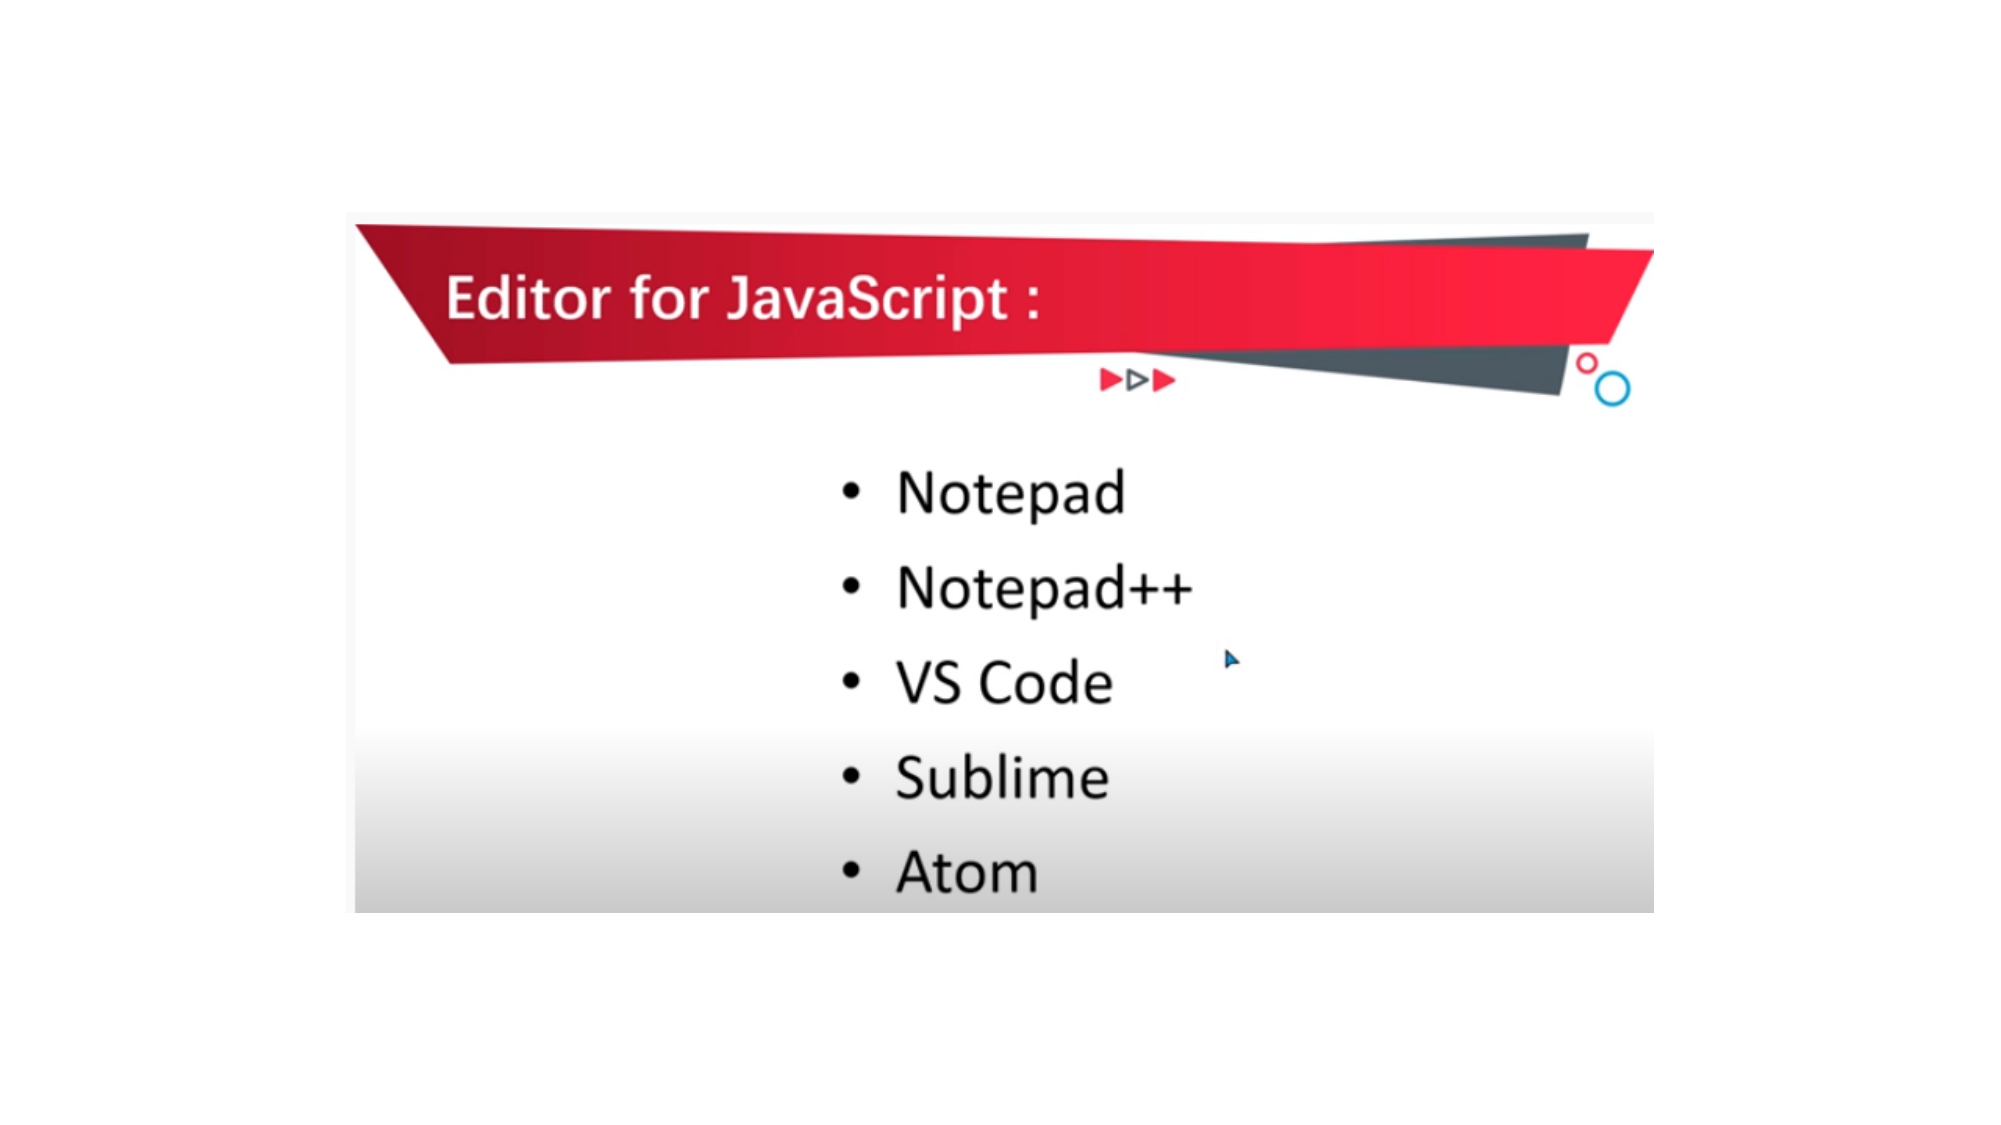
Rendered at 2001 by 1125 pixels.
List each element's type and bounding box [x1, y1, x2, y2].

picture [345, 212, 1654, 913]
